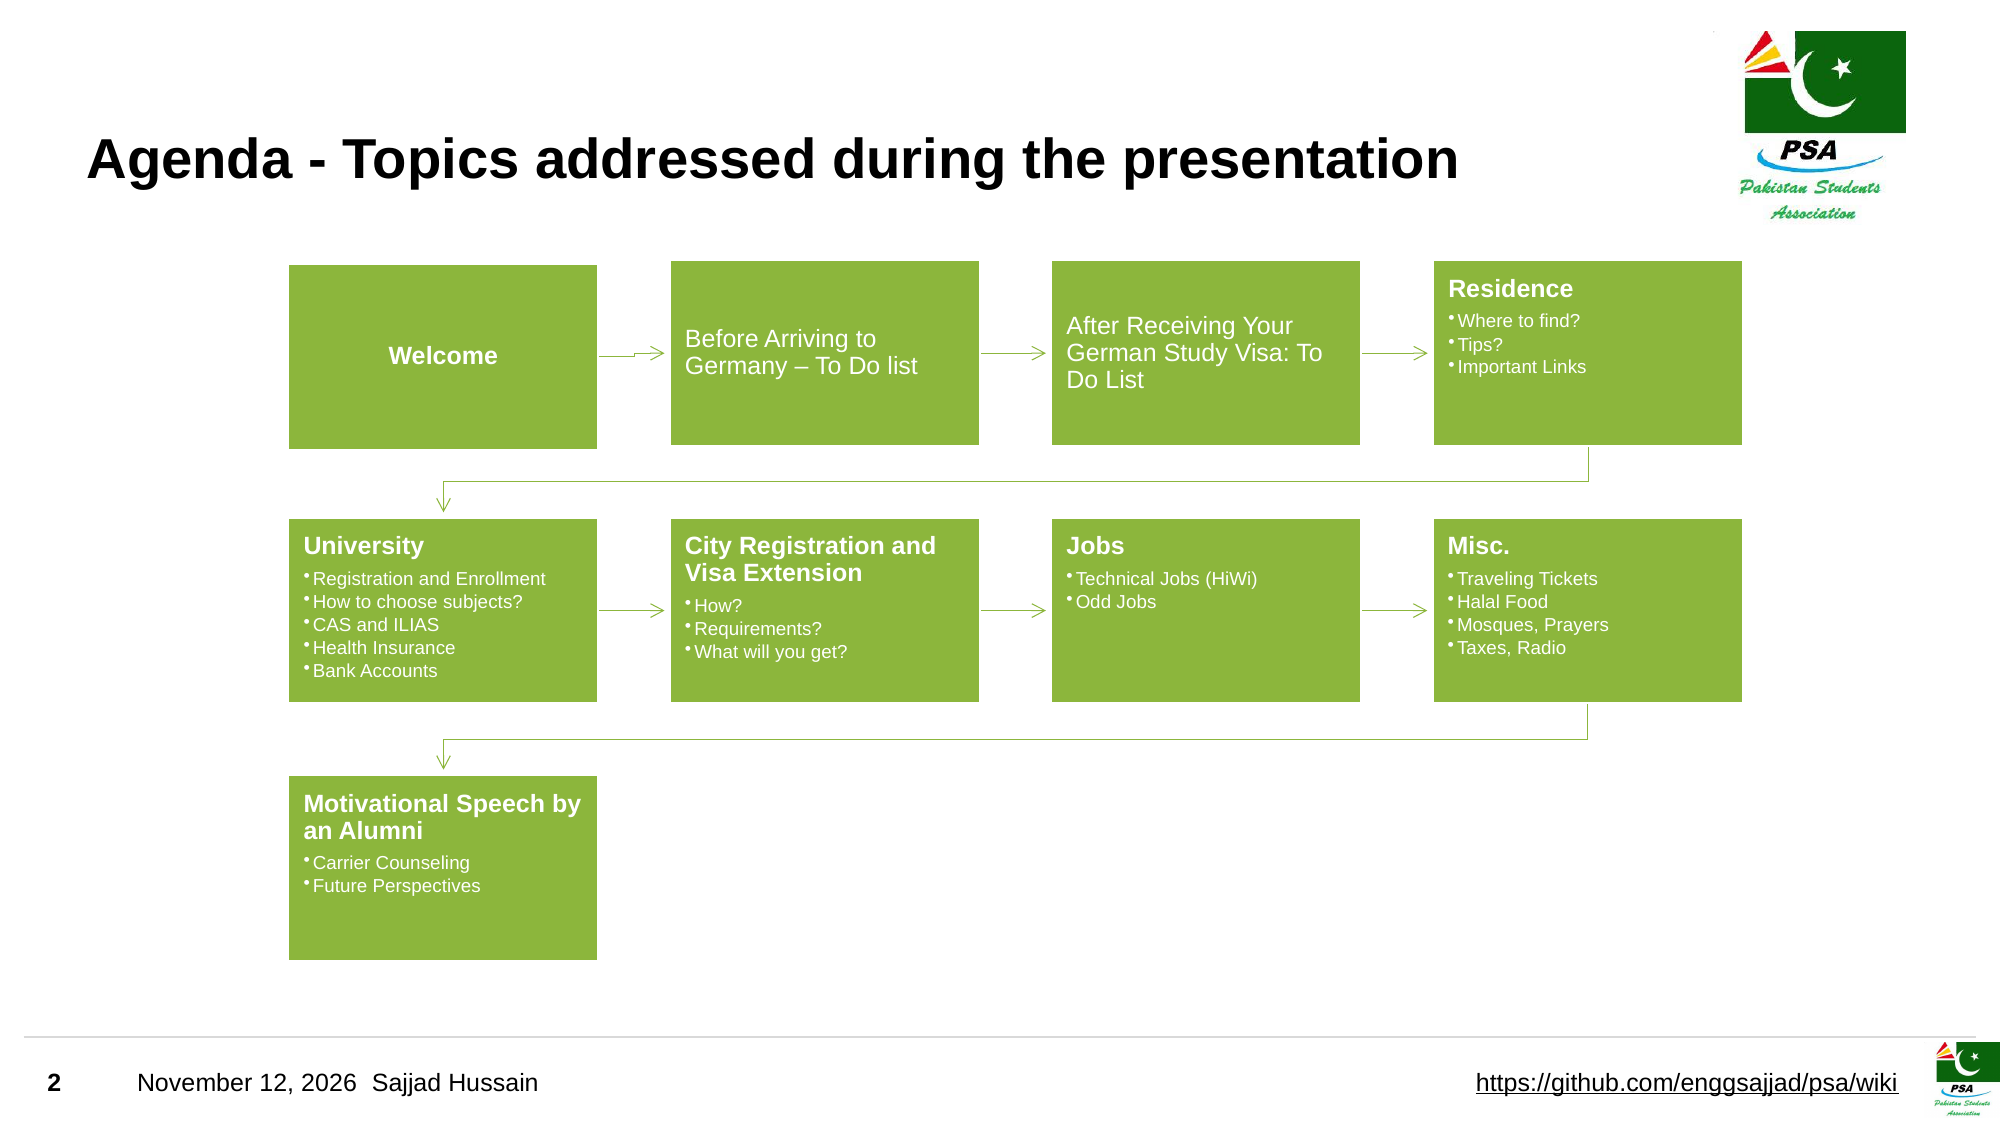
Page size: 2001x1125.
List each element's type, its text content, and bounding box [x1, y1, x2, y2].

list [118, 259, 1913, 962]
slide_number 2 [47, 1038, 119, 1125]
picture [1713, 31, 1906, 225]
picture [1924, 1042, 2000, 1118]
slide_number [137, 1038, 362, 1125]
title Agenda - Topics addressed during the presentation [86, 64, 1589, 191]
